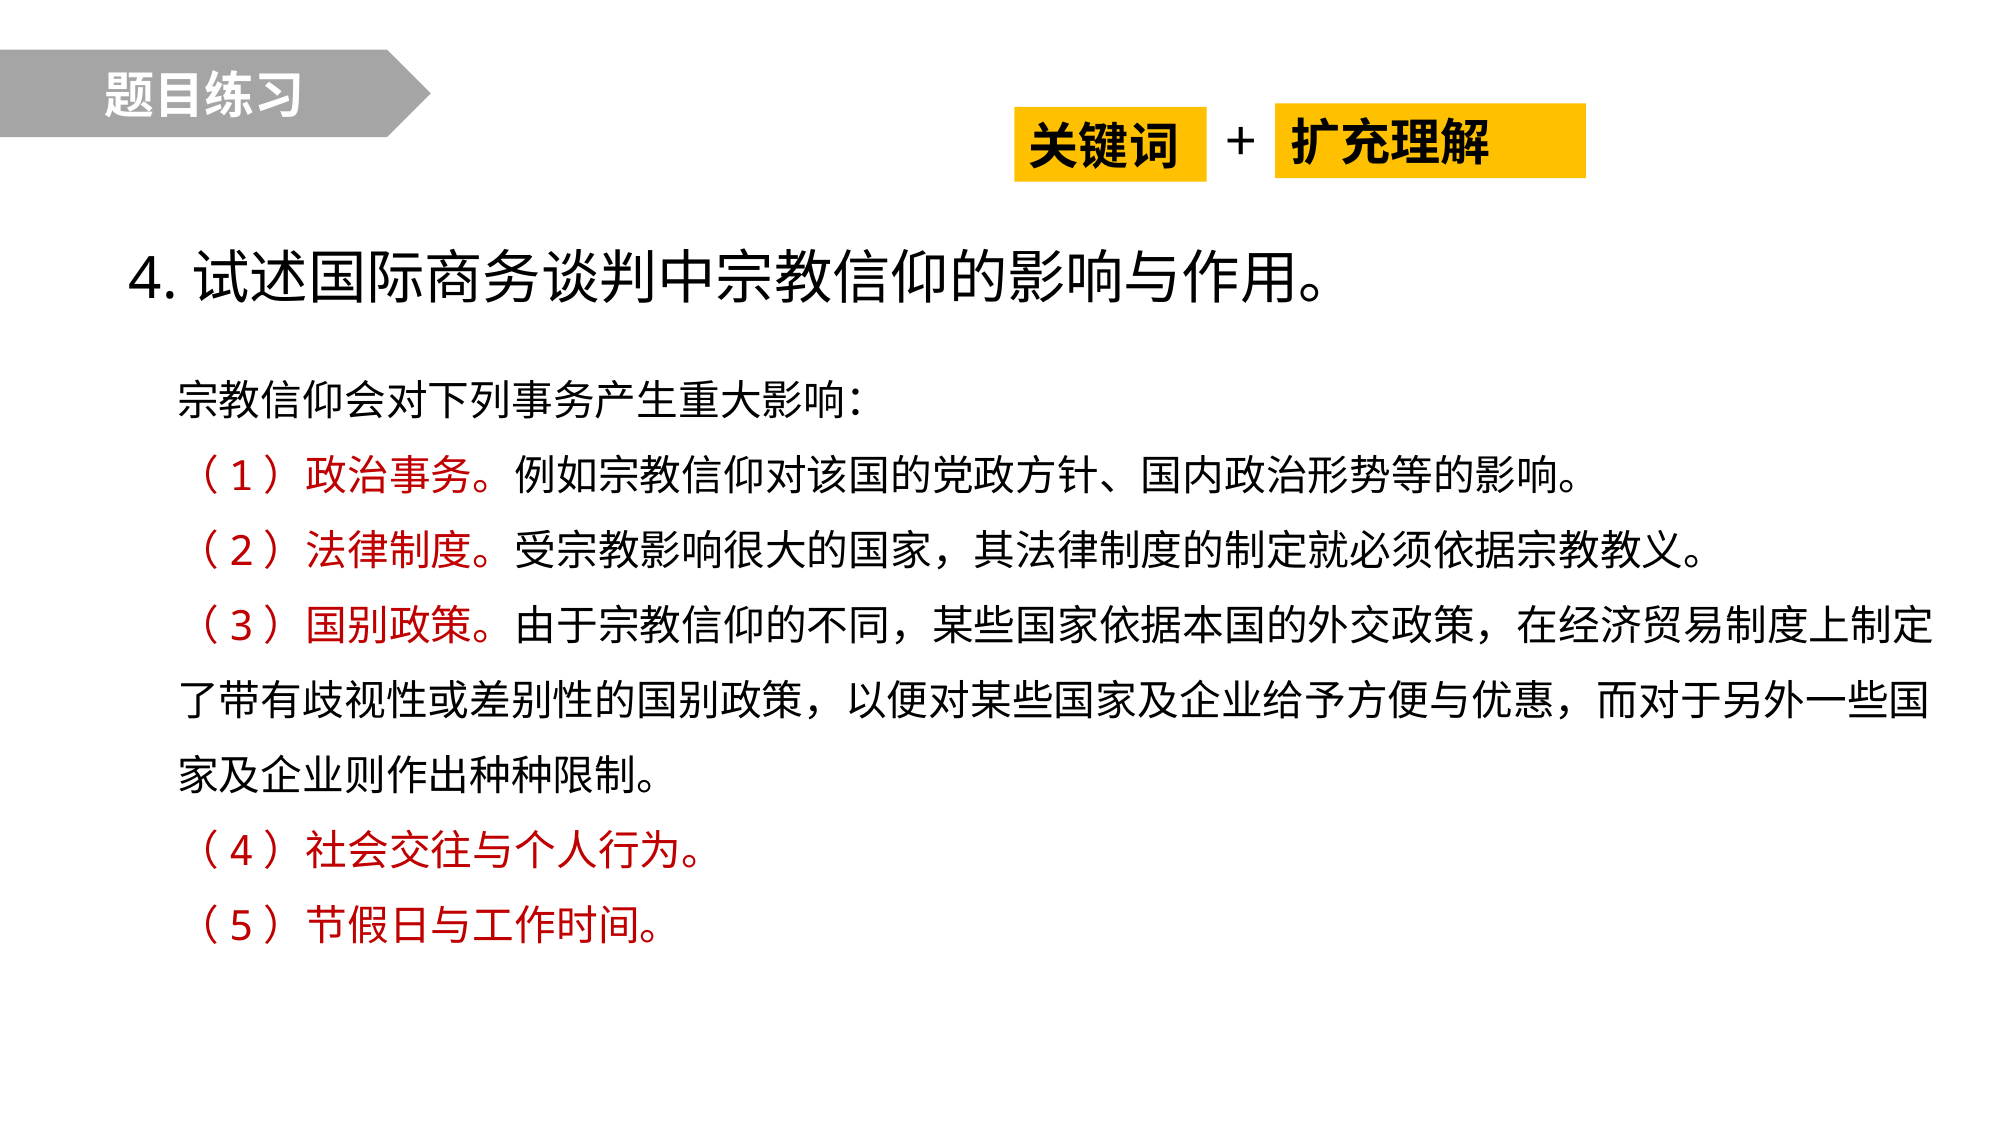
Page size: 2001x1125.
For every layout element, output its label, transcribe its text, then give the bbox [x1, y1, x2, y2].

text_box 关键词 [1014, 106, 1207, 182]
text_box + [1196, 93, 1286, 179]
text_box 4.试述国际商务谈判中宗教信仰的影响与作用。 [114, 197, 1915, 318]
text_box 题目练习 [0, 48, 433, 139]
text_box 宗教信仰会对下列事务产生重大影响： （1）政治事务。例如宗教信仰对该国的党政方针、国内政治形势等的影响。 （2）法律制度。受宗教影响很大的国家，其法律制度的制定就必须依据宗教教义。 （3）国别政策。由于宗教信仰的不同，某些国家依据本国的外交政策，在经济贸易制度上制定了带有歧视性或差别性的国别政策，以便对某些国家及企业给予方便与优惠，而对于另外一些国家及企业则作出种种限制。 （4）社会交往与个人行为。 （5）节假日与工作时间。 [162, 341, 1968, 957]
text_box 扩充理解 [1286, 103, 1586, 179]
